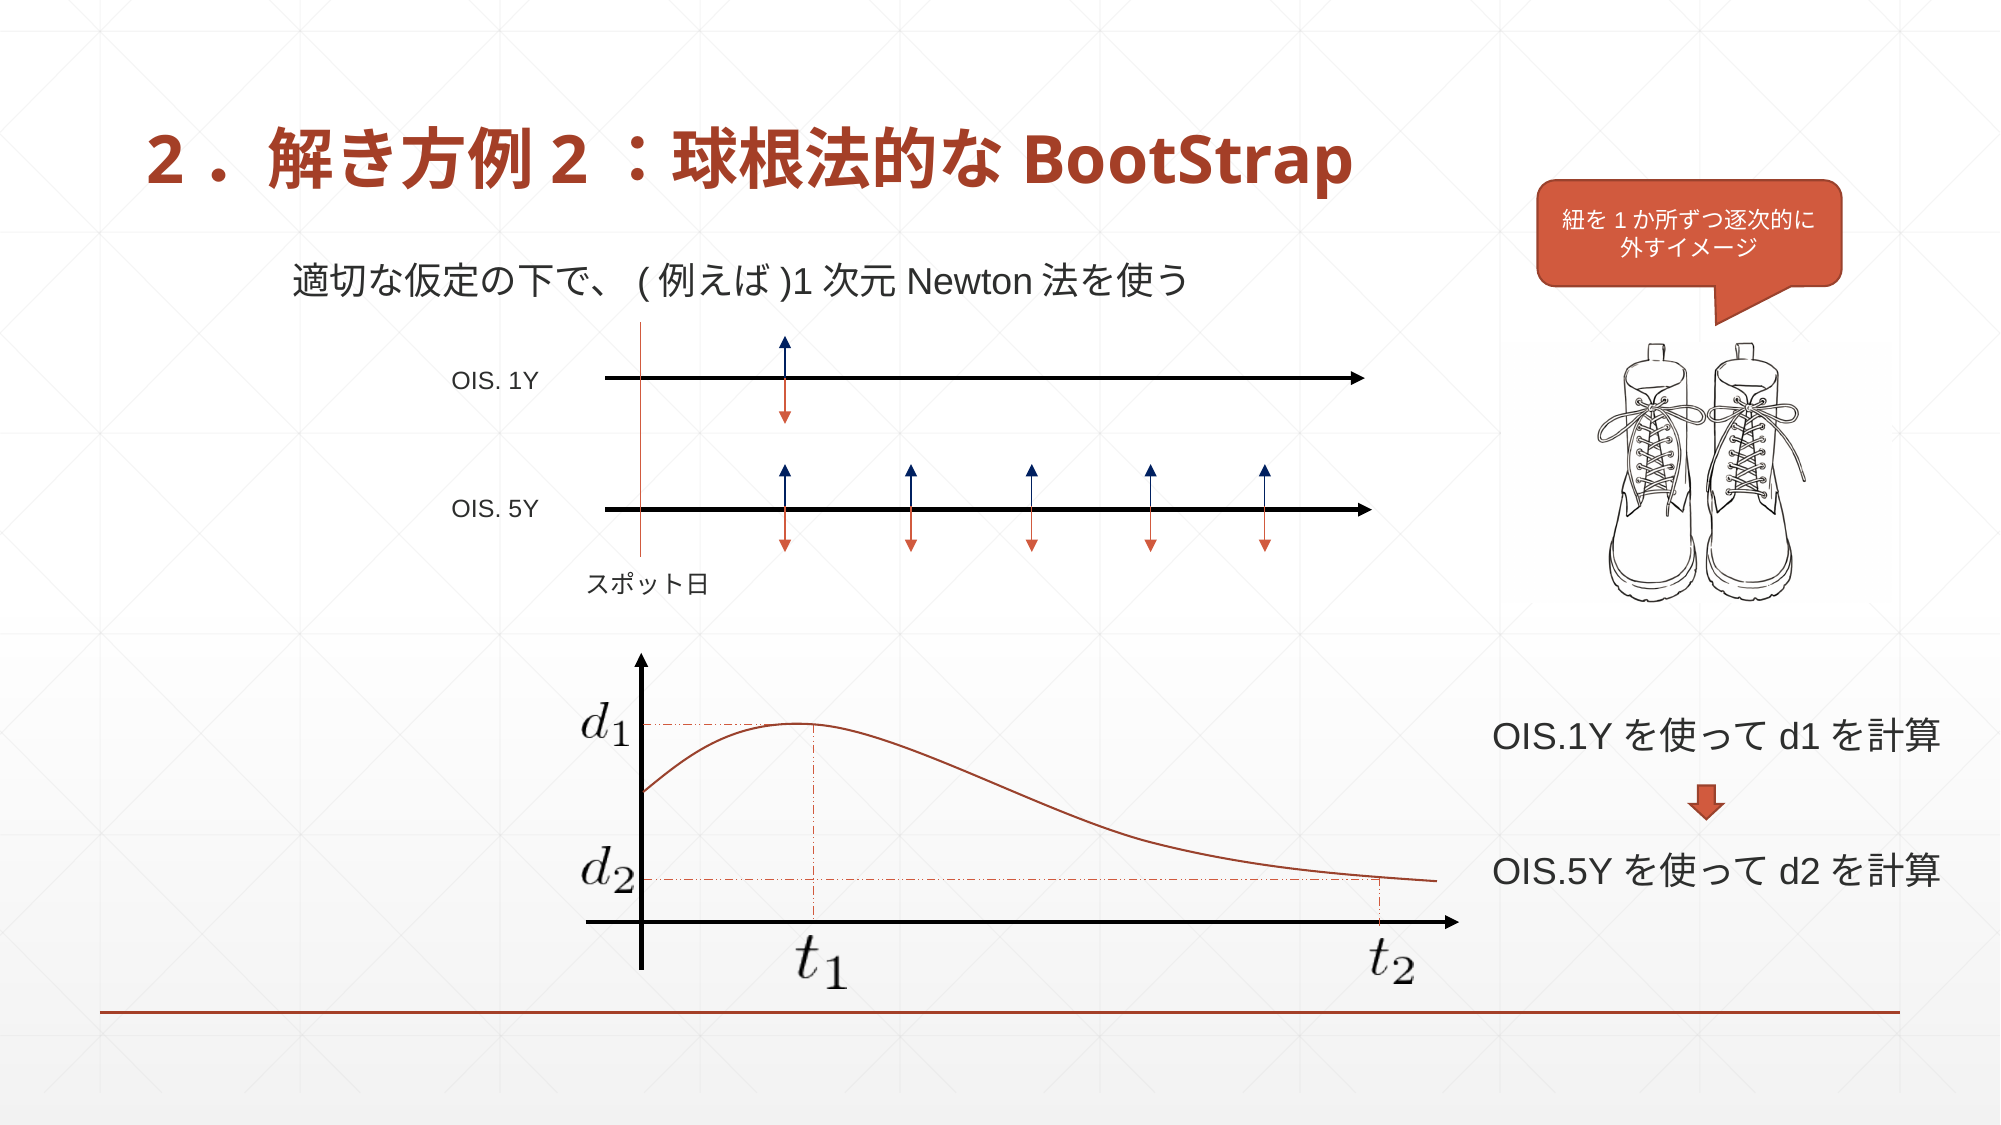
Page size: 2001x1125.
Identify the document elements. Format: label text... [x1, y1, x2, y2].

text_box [581, 652, 1460, 989]
text_box 適切な仮定の下で、(例えば)1次元Newton法を使う [277, 249, 1217, 310]
text_box [1686, 784, 1726, 821]
text_box スポット日 [570, 561, 734, 606]
text_box OIS. 5Y [436, 485, 600, 530]
picture [1501, 342, 1892, 603]
text_box 紐を1か所ずつ逐次的に 外すイメージ [1536, 179, 1843, 327]
text_box OIS. 1Y [436, 356, 600, 402]
text_box OIS.1Yを使ってd1を計算 OIS.5Yを使ってd2を計算 [1477, 704, 2000, 900]
title 2．解き方例2：球根法的なBootStrap [131, 18, 1707, 206]
